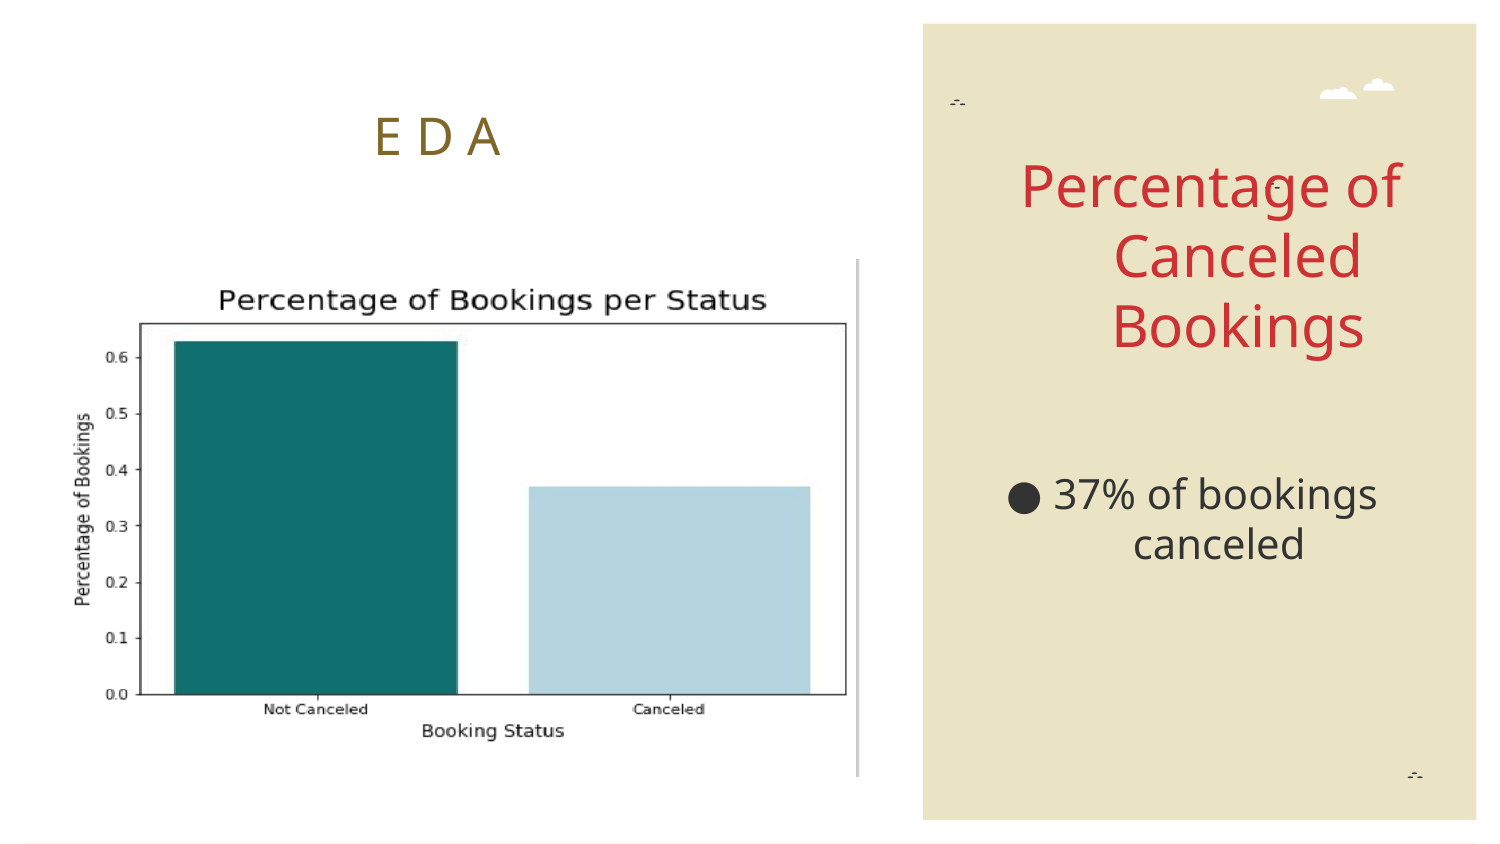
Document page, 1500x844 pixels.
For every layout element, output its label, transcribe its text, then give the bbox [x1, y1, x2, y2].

title E D A [116, 88, 771, 168]
picture [64, 258, 860, 777]
subtitle Percentage of Canceled Bookings [984, 134, 1417, 437]
subtitle ● 37% of bookings canceled [928, 453, 1435, 601]
